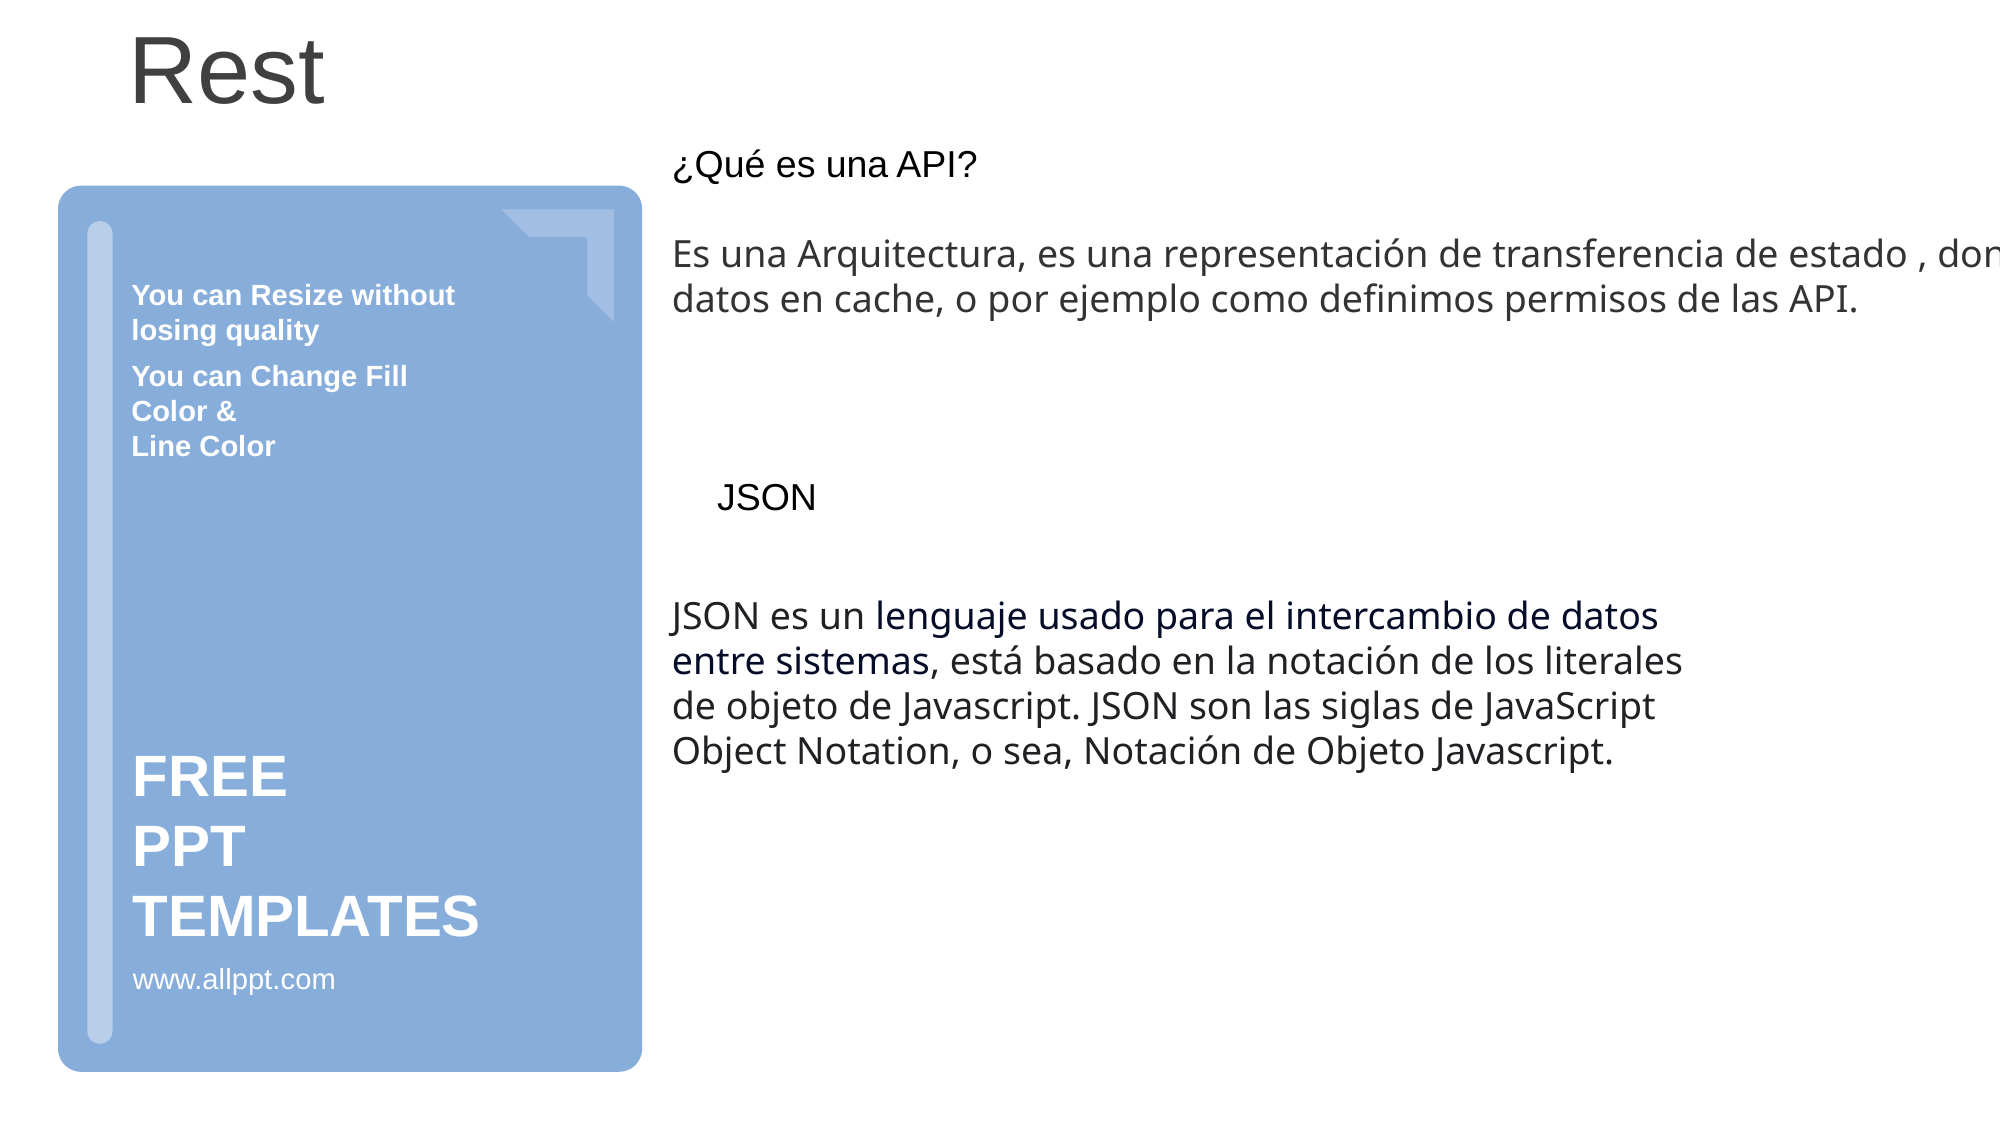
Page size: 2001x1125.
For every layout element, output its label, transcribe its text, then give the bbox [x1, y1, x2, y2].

text_box ¿Qué es una API? Es una Arquitectura, es una representación de transferencia de estado , donde se pueden guardar datos en cache, o por ejemplo como definimos permisos de las API. [657, 132, 2000, 462]
text_box JSON es un lenguaje usado para el intercambio de datos entre sistemas, está basado en la notación de los literales de objeto de Javascript. JSON son las siglas de JavaScript Object Notation, o sea, Notación de Objeto Javascript. [657, 584, 1740, 779]
list Rest [0, 13, 793, 133]
text_box JSON [702, 465, 1081, 526]
